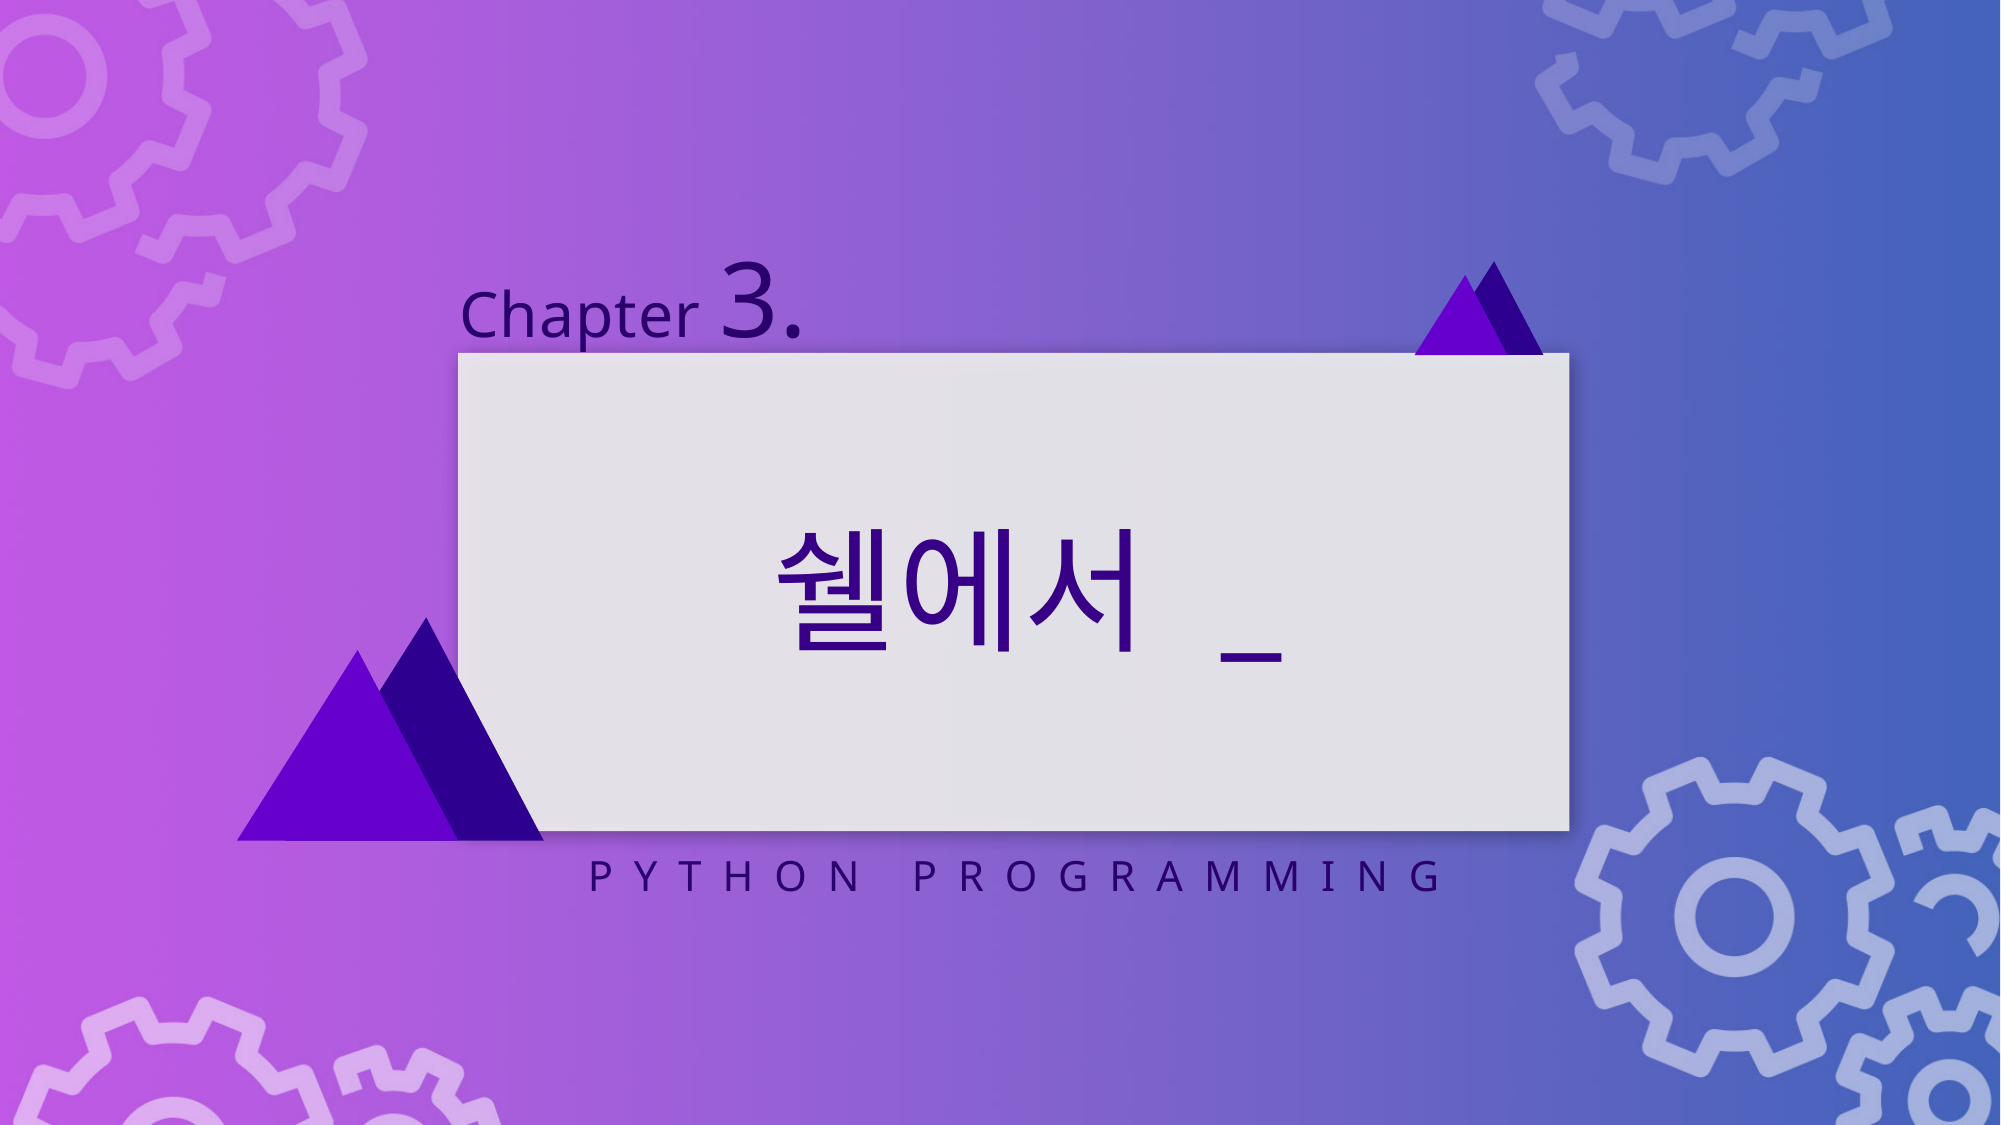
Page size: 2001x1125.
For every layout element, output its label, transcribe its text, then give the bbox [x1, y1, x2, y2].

text_box Chapter 3. [444, 226, 823, 366]
picture [0, 0, 2001, 1125]
text_box 쉘에서 _ [609, 505, 1445, 669]
